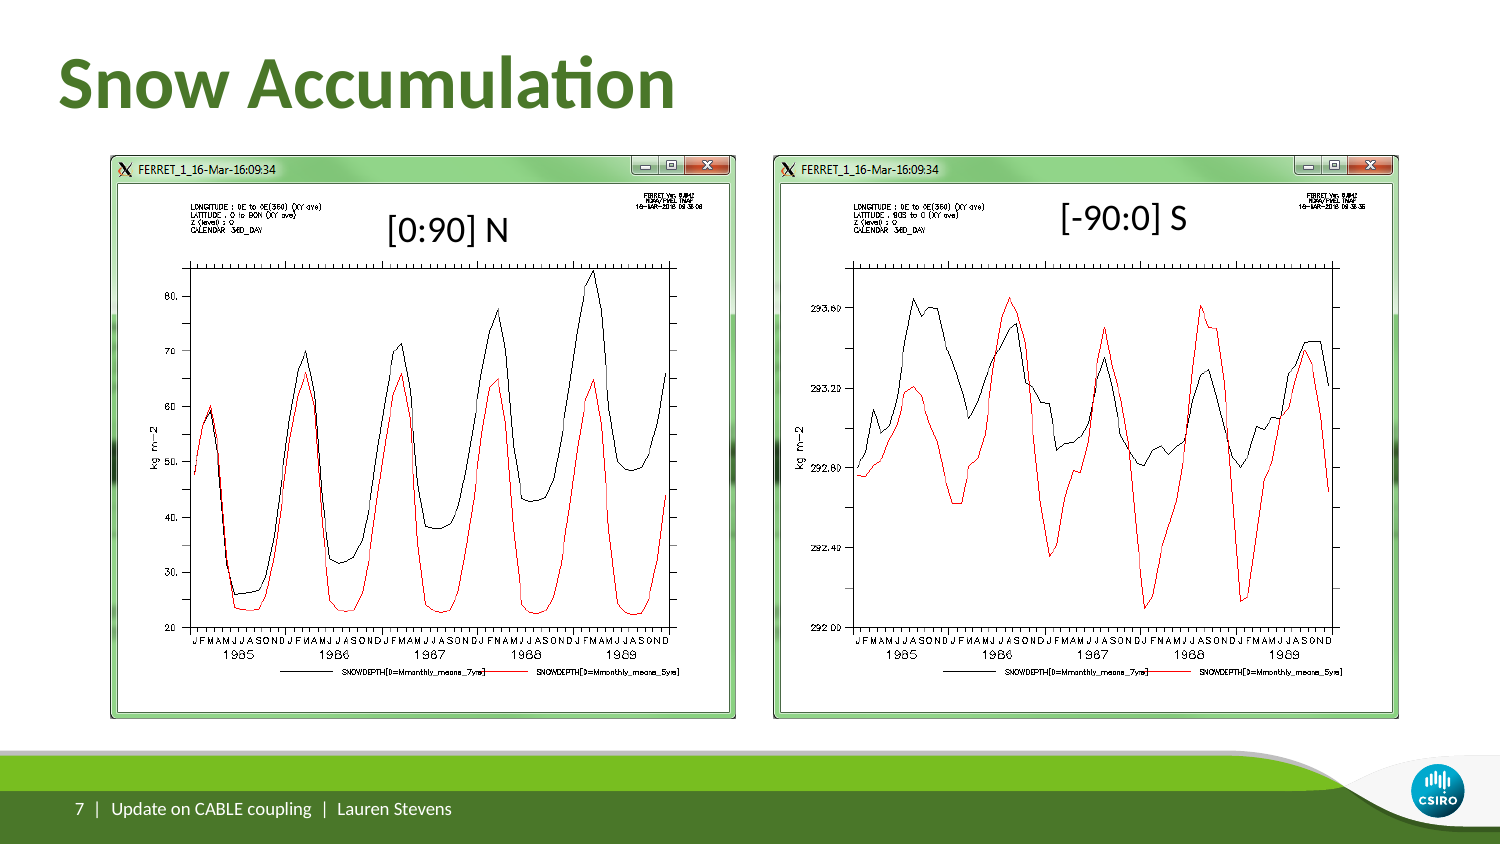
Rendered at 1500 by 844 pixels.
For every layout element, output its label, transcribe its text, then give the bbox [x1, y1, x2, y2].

footer Update on CABLE coupling | Lauren Stevens [111, 800, 1110, 816]
title Snow Accumulation [58, 33, 1447, 139]
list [110, 155, 736, 719]
slide_number 7 | [54, 800, 102, 816]
picture [773, 155, 1399, 719]
